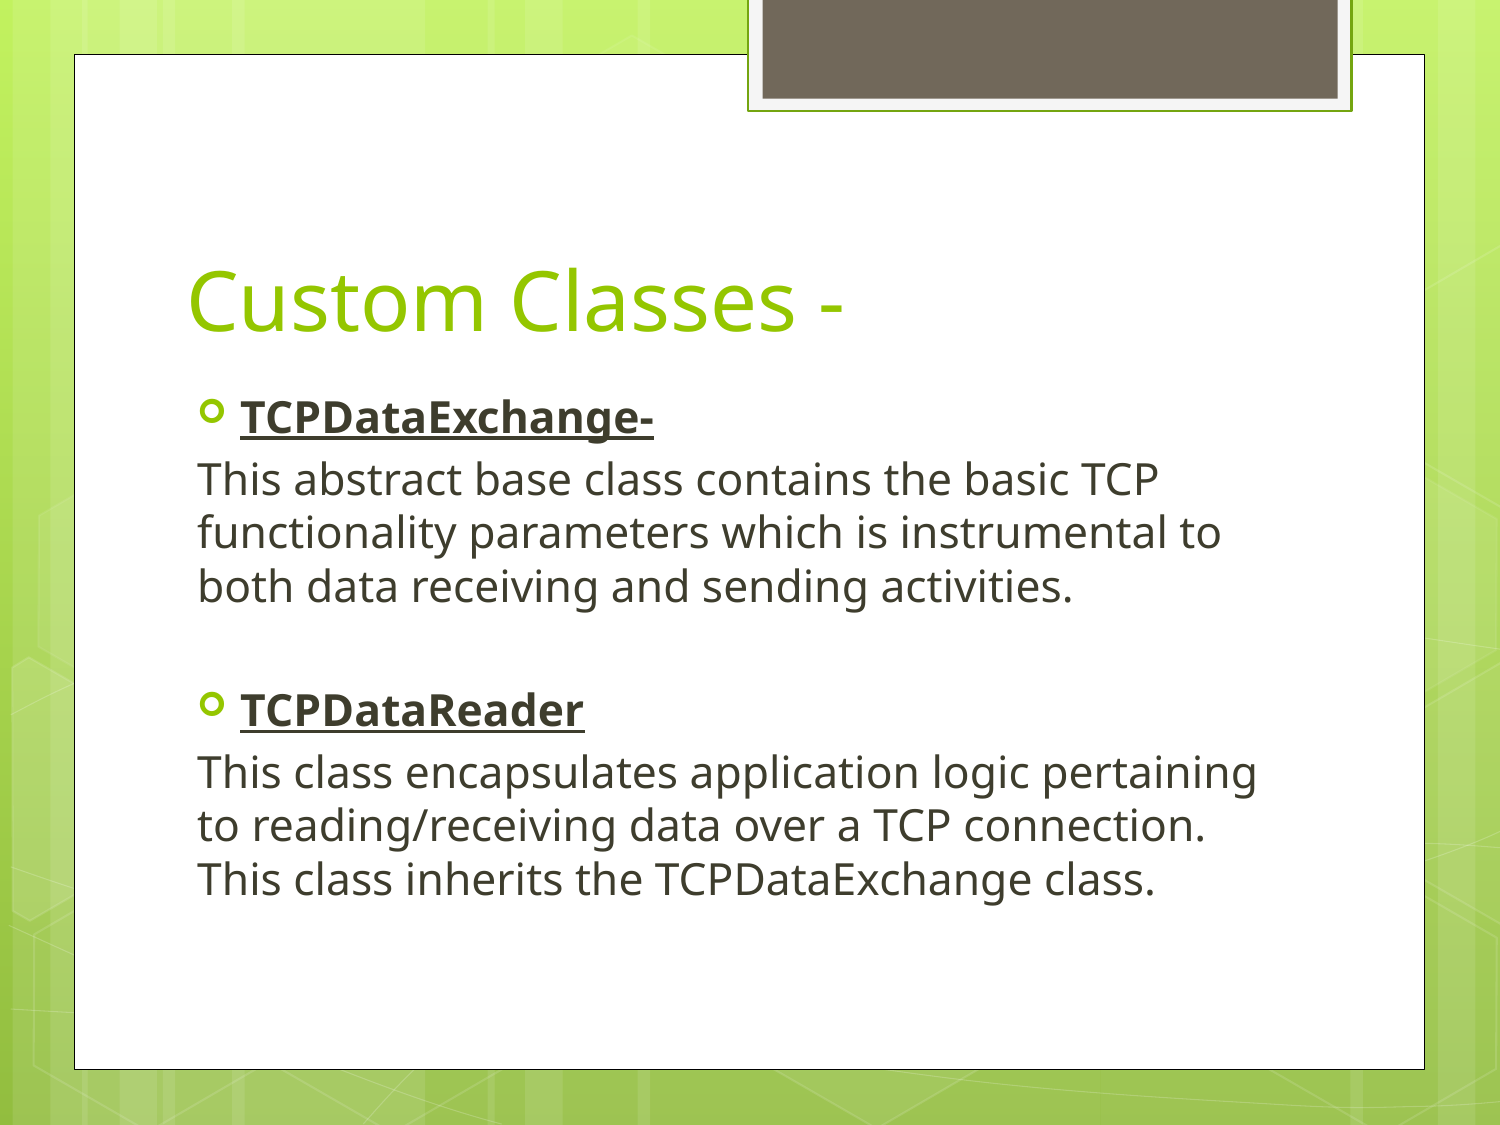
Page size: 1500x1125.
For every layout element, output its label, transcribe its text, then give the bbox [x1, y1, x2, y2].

list TCPDataExchange- This abstract base class contains the basic TCP functionality parameters which is instrumental to both data receiving and sending activities. TCPDataReader This class encapsulates application logic pertaining to reading/receiving data over a TCP connection. This class inherits the TCPDataExchange class. [171, 381, 1283, 957]
title Custom Classes - [171, 168, 1324, 357]
